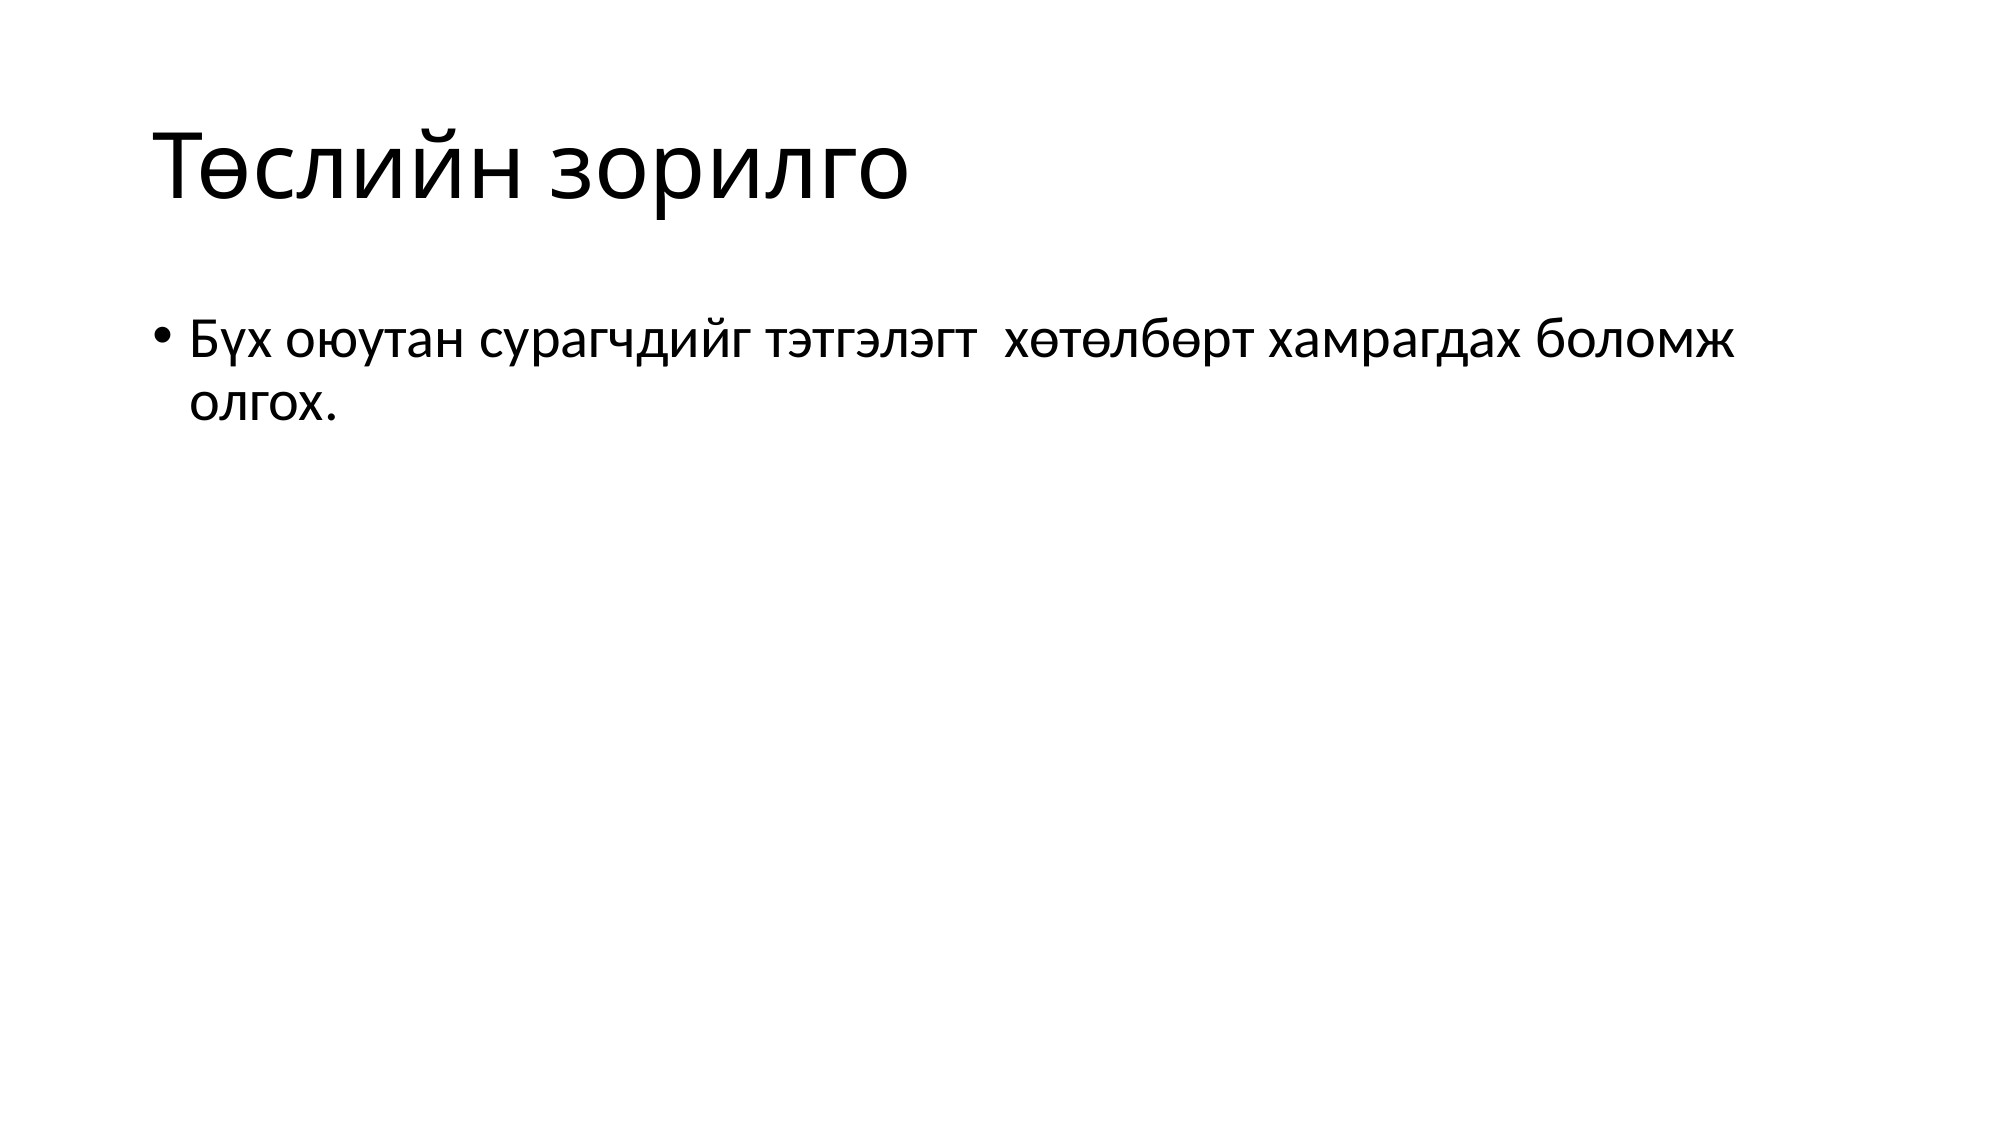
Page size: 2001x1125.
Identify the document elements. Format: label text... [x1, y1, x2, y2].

list Бүх оюутан сурагчдийг тэтгэлэгт хөтөлбөрт хамрагдах боломж олгох. [137, 299, 1863, 1014]
title Төслийн зорилго [137, 59, 1863, 278]
